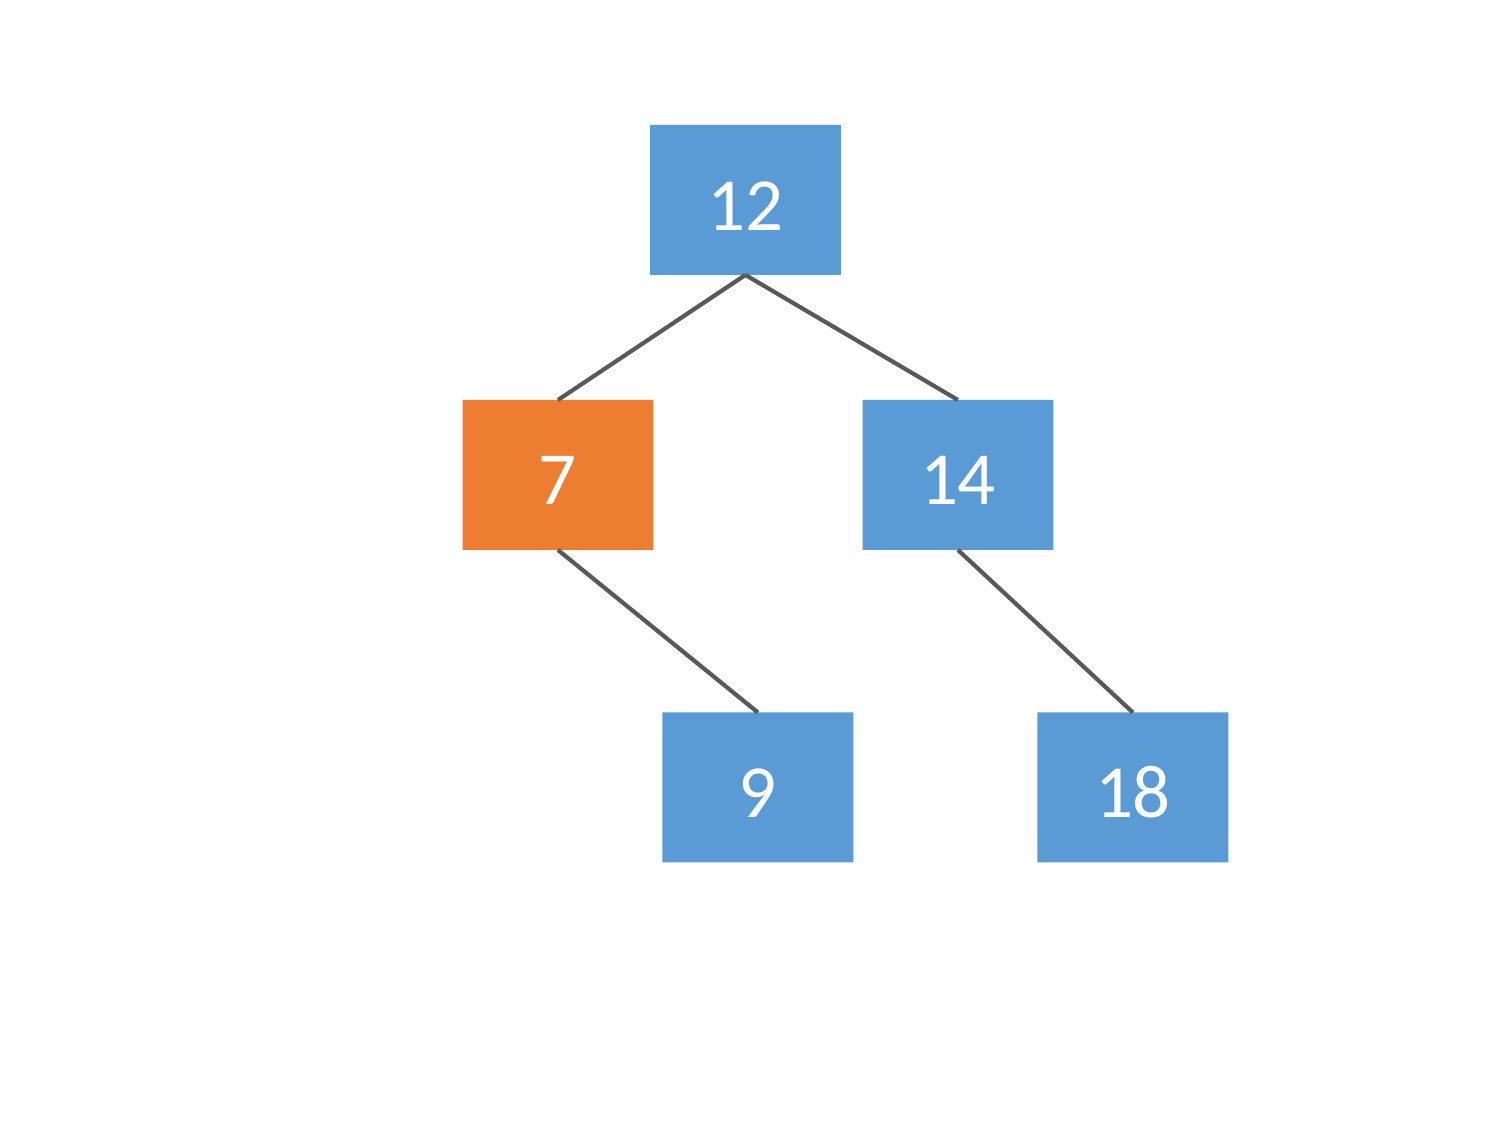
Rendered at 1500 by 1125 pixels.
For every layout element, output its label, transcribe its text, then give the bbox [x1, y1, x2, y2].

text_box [957, 549, 1133, 713]
text_box 14 [861, 399, 1054, 551]
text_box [745, 274, 958, 401]
text_box 9 [661, 711, 854, 863]
text_box 12 [649, 124, 842, 274]
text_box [557, 274, 745, 401]
text_box 7 [461, 399, 654, 551]
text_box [557, 549, 758, 713]
text_box 18 [1036, 711, 1229, 863]
